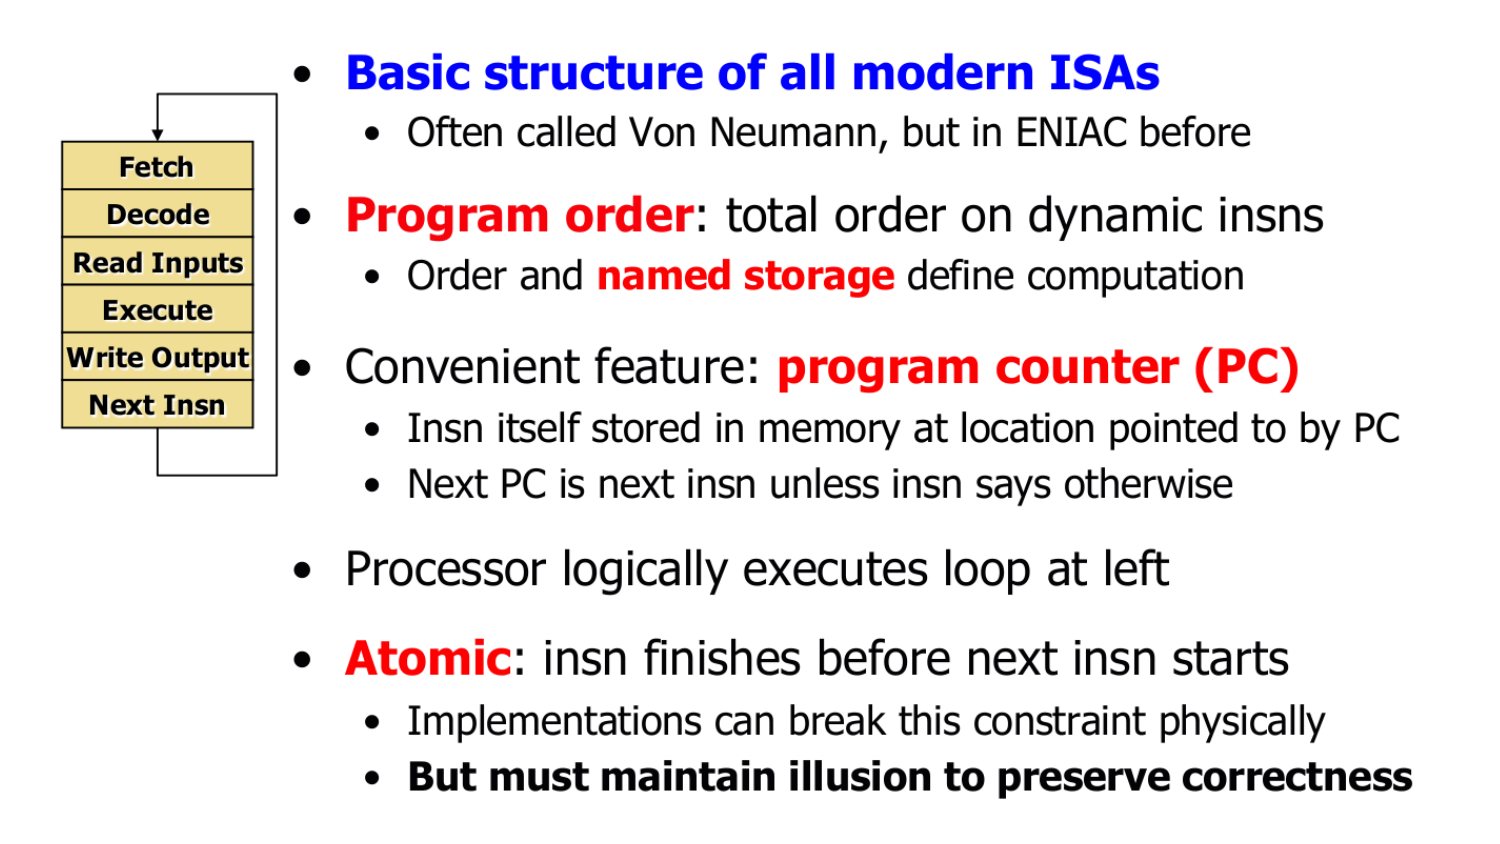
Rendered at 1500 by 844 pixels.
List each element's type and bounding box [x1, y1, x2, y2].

picture [24, 24, 1427, 819]
